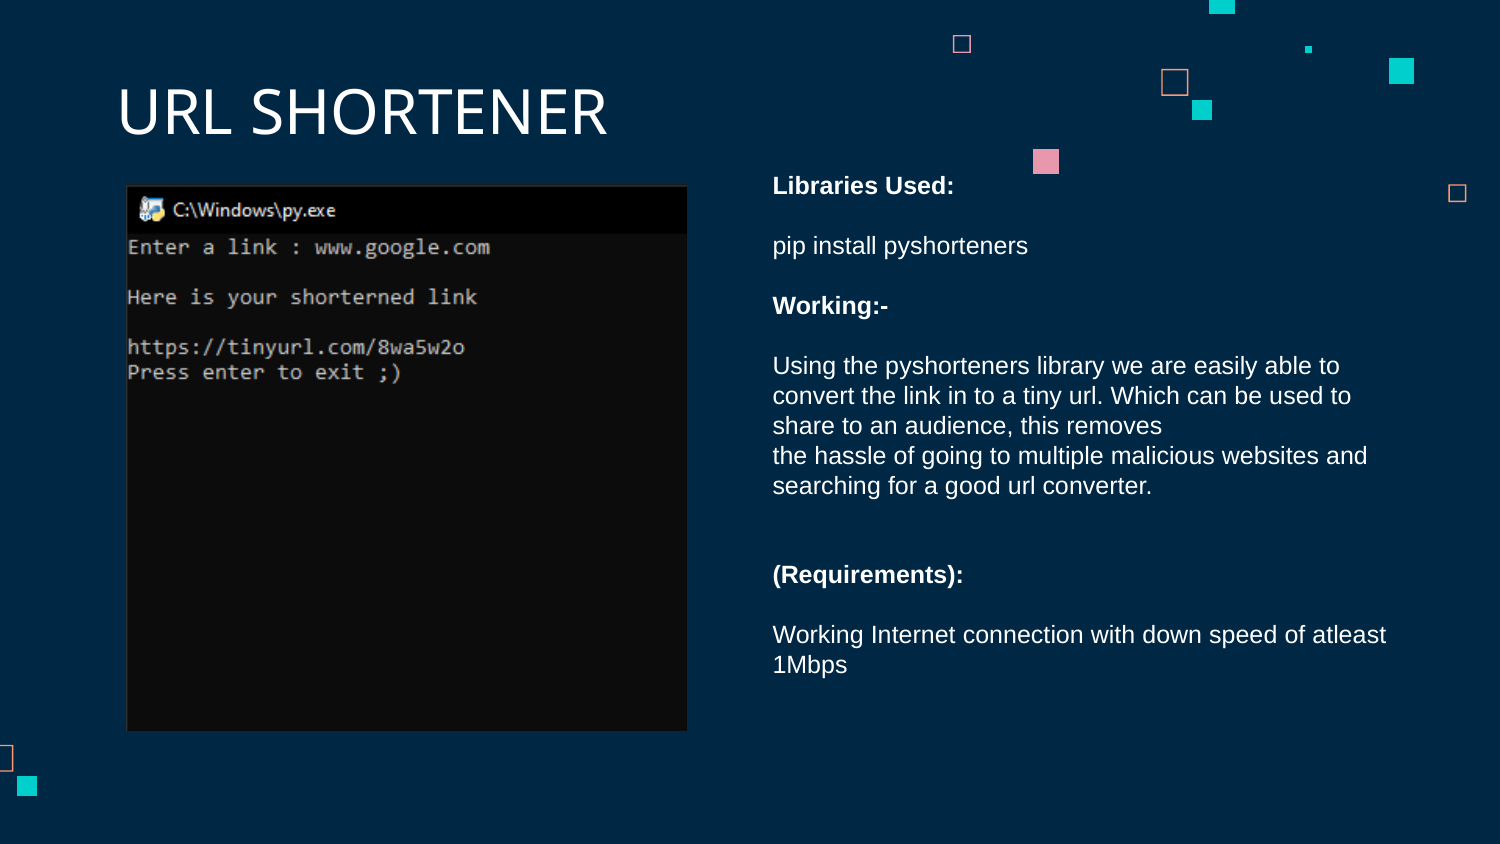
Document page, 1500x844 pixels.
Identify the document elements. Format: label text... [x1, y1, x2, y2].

picture [125, 183, 688, 732]
title URL SHORTENER [101, 67, 878, 163]
text_box Libraries Used: pip install pyshorteners Working:- Using the pyshorteners library we are easily able to convert the link in to a tiny url. Which can be used to share to an audience, this removes the hassle of going to multiple malicious websites and searching for a good url converter. (Requirements): Working Internet connection with down speed of atleast 1Mbps [757, 162, 1436, 687]
